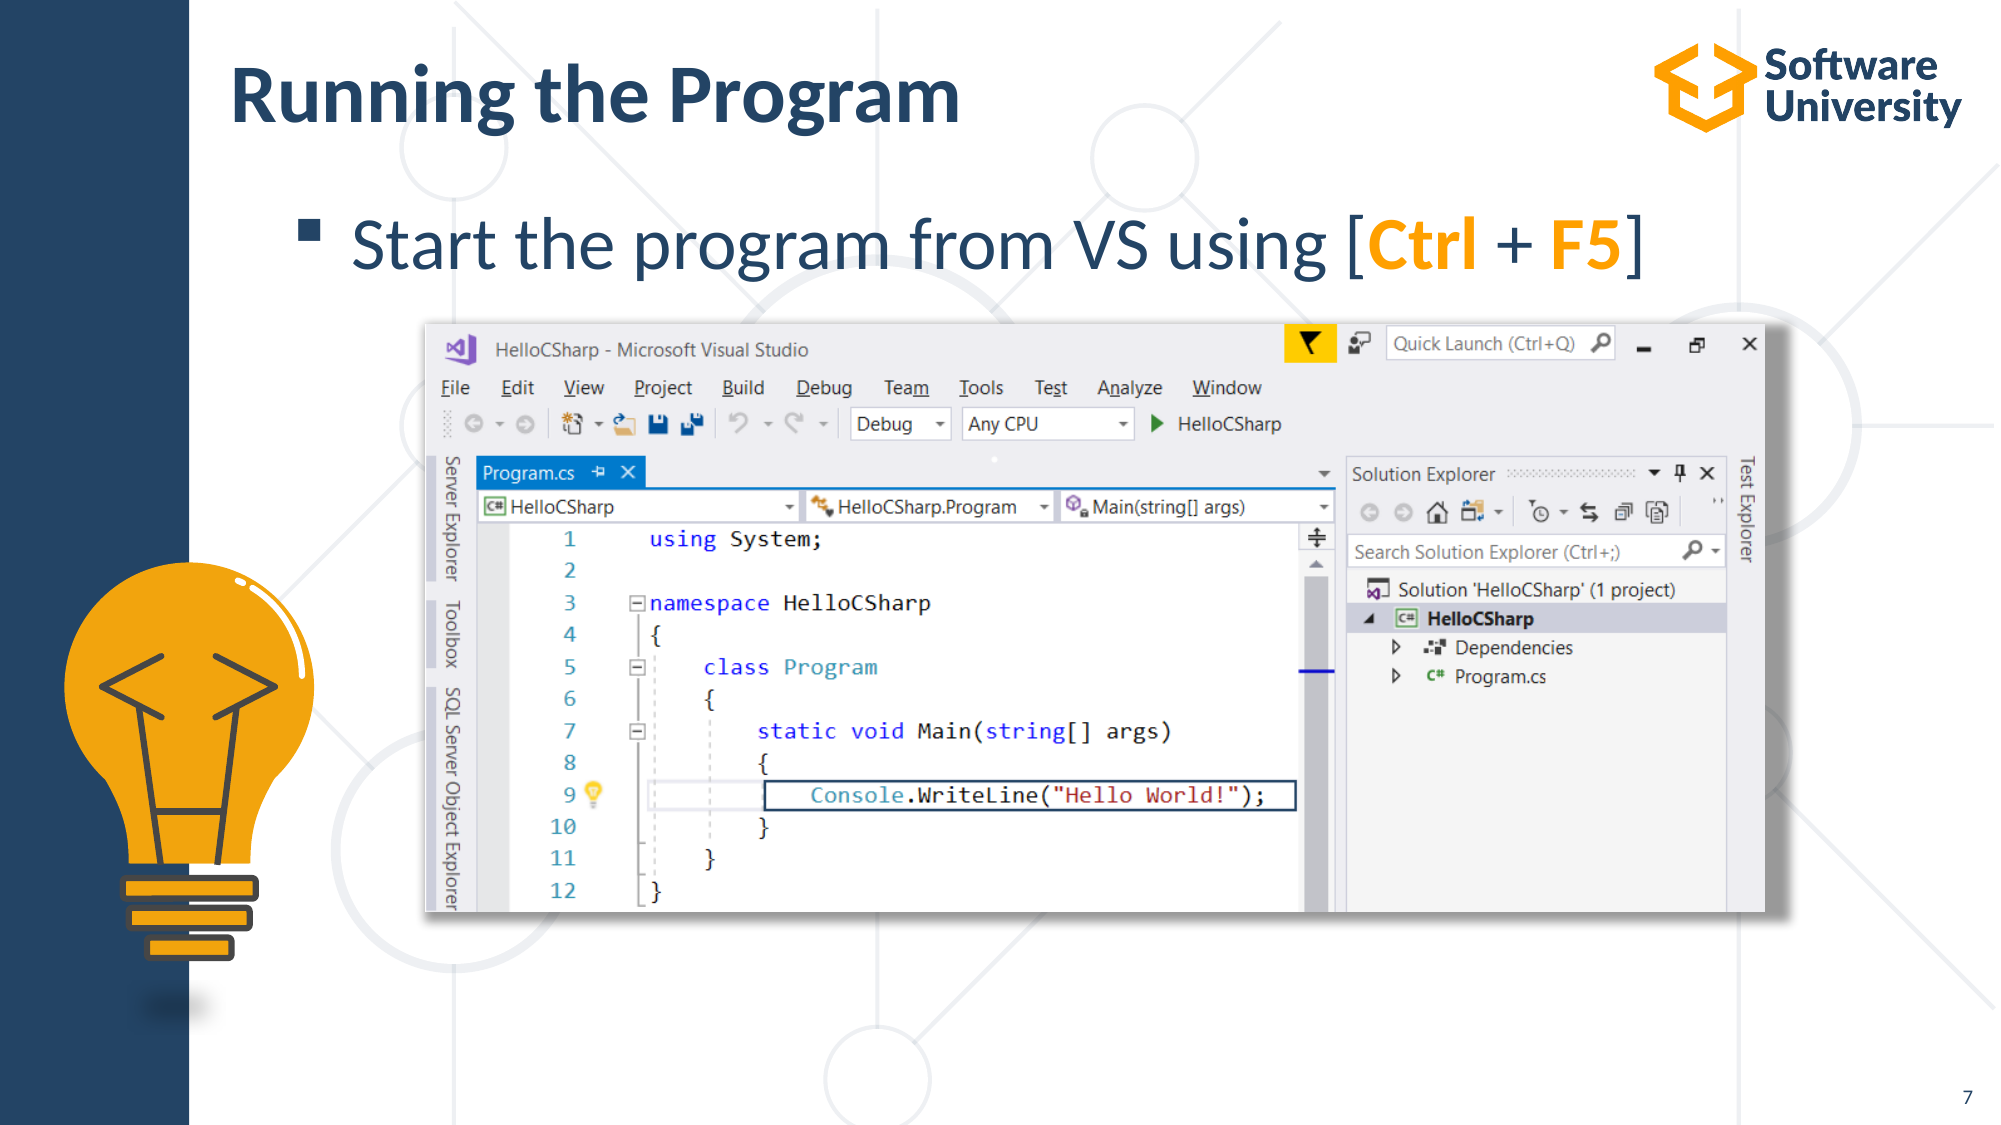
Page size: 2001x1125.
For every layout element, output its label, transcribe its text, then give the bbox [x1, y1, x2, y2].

list Start the program from VS using [Ctrl + F5] [274, 183, 1968, 1094]
title Running the Program [212, 16, 1628, 162]
picture [424, 324, 1765, 913]
picture [1641, 31, 1973, 145]
slide_number 7 [1927, 1067, 1989, 1117]
